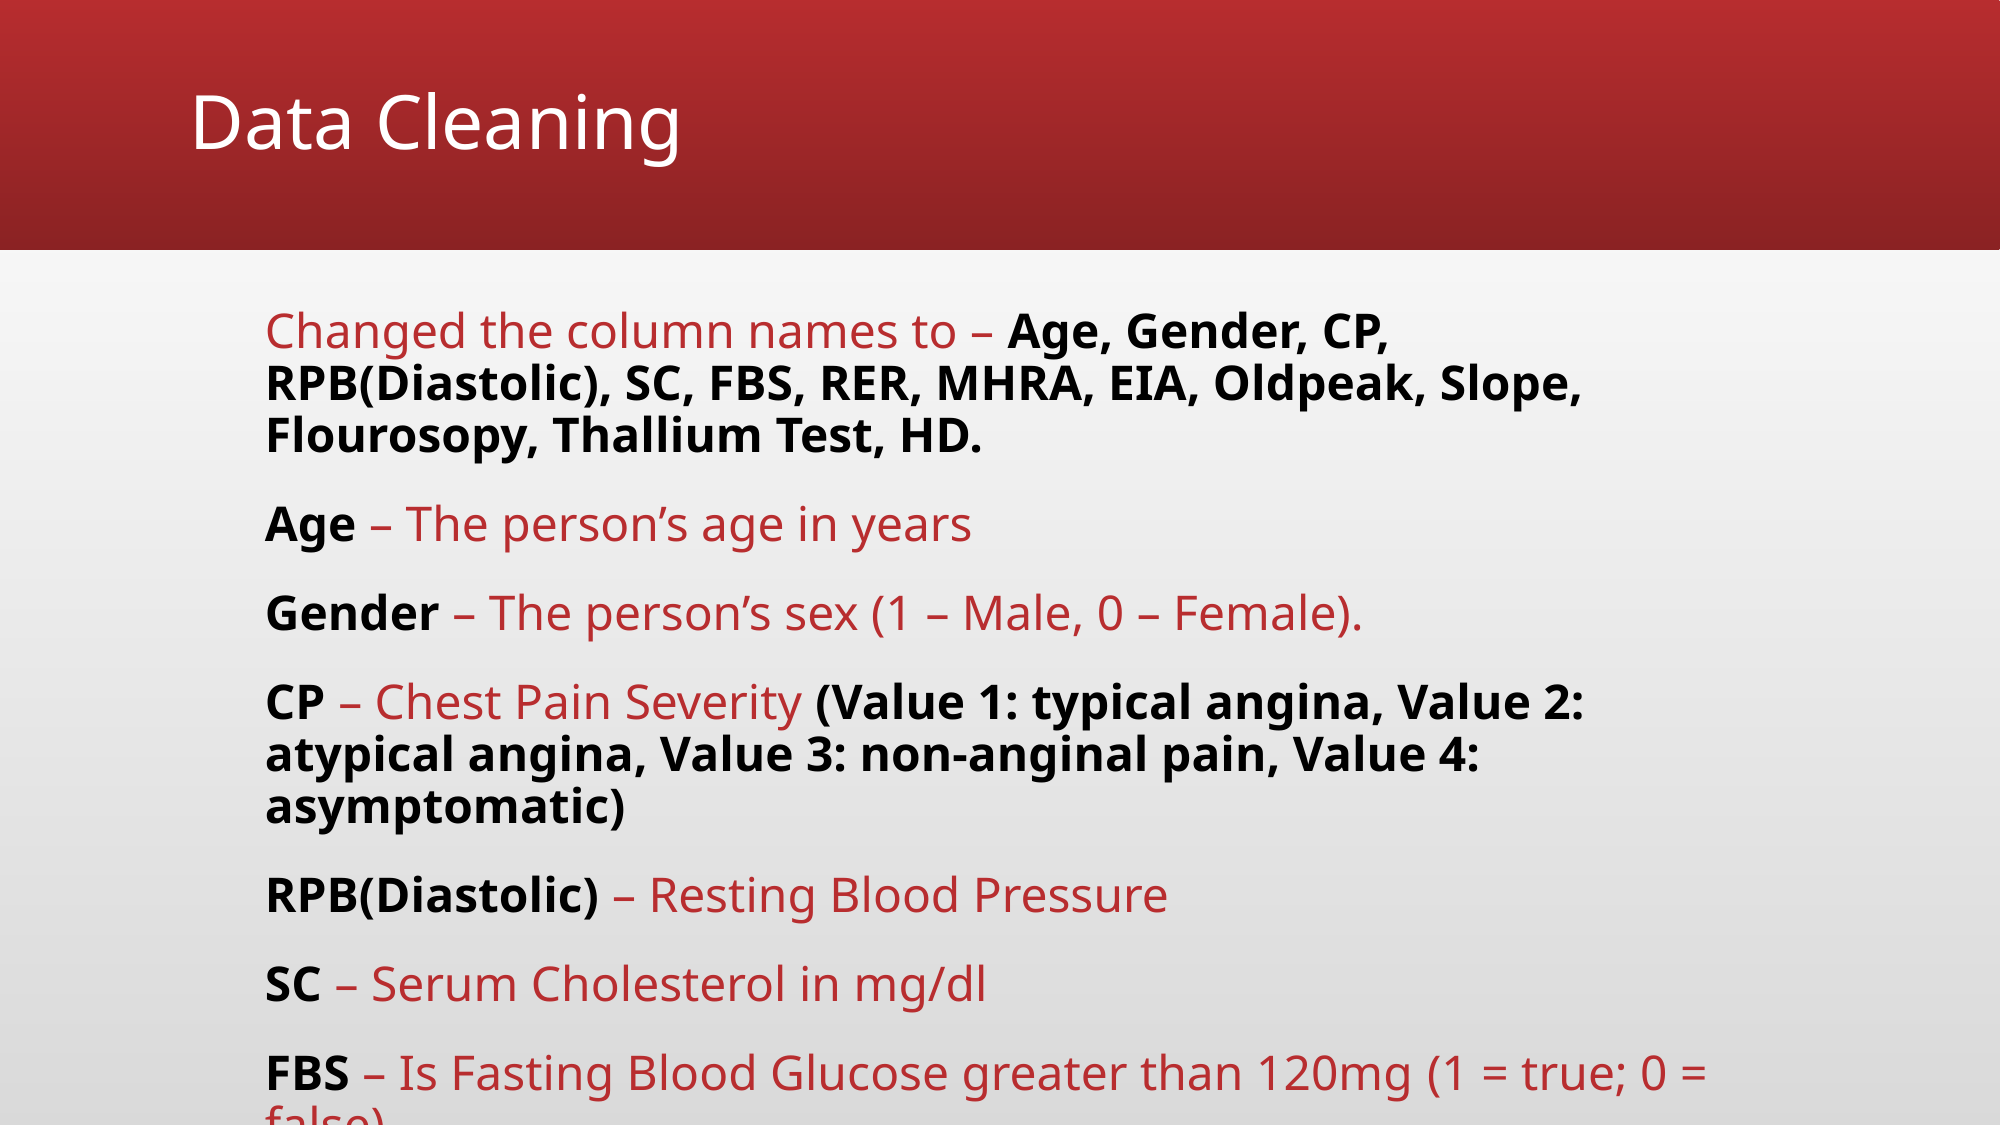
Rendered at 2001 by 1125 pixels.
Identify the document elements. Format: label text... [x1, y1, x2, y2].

list Changed the column names to – Age, Gender, CP, RPB(Diastolic), SC, FBS, RER, MHRA, EIA, Oldpeak, Slope, Flourosopy, Thallium Test, HD. Age – The person’s age in years Gender – The person’s sex (1 – Male, 0 – Female). CP – Chest Pain Severity (Value 1: typical angina, Value 2: atypical angina, Value 3: non-anginal pain, Value 4: asymptomatic) RPB(Diastolic) – Resting Blood Pressure SC – Serum Cholesterol in mg/dl FBS – Is Fasting Blood Glucose greater than 120mg (1 = true; 0 = false) [249, 299, 1750, 1050]
title Data Cleaning [174, 16, 1825, 234]
